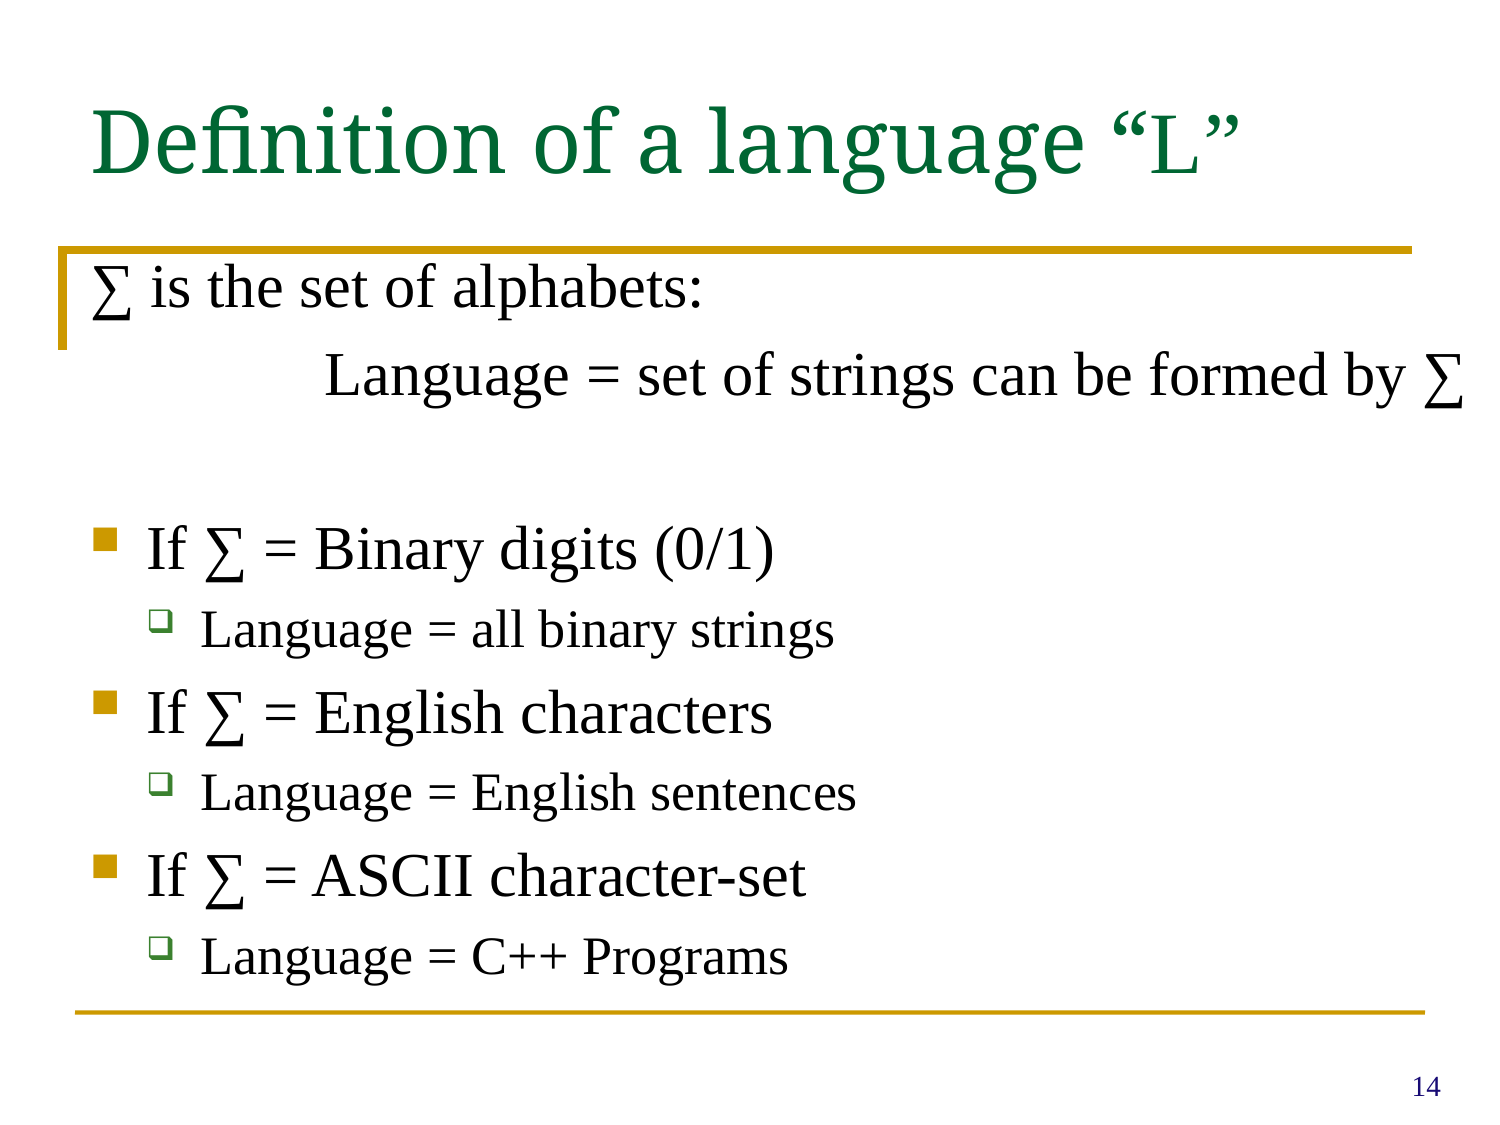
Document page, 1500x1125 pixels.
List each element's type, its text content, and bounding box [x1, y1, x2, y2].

list ∑ is the set of alphabets: Language = set of strings can be formed by ∑ If ∑ = Binary digits (0/1) Language = all binary strings If ∑ = English characters Language = English sentences If ∑ = ASCII character-set Language = C++ Programs [75, 237, 1488, 1063]
text_box 14 [1331, 1059, 1456, 1100]
title Definition of a language “L” [75, 78, 1425, 200]
